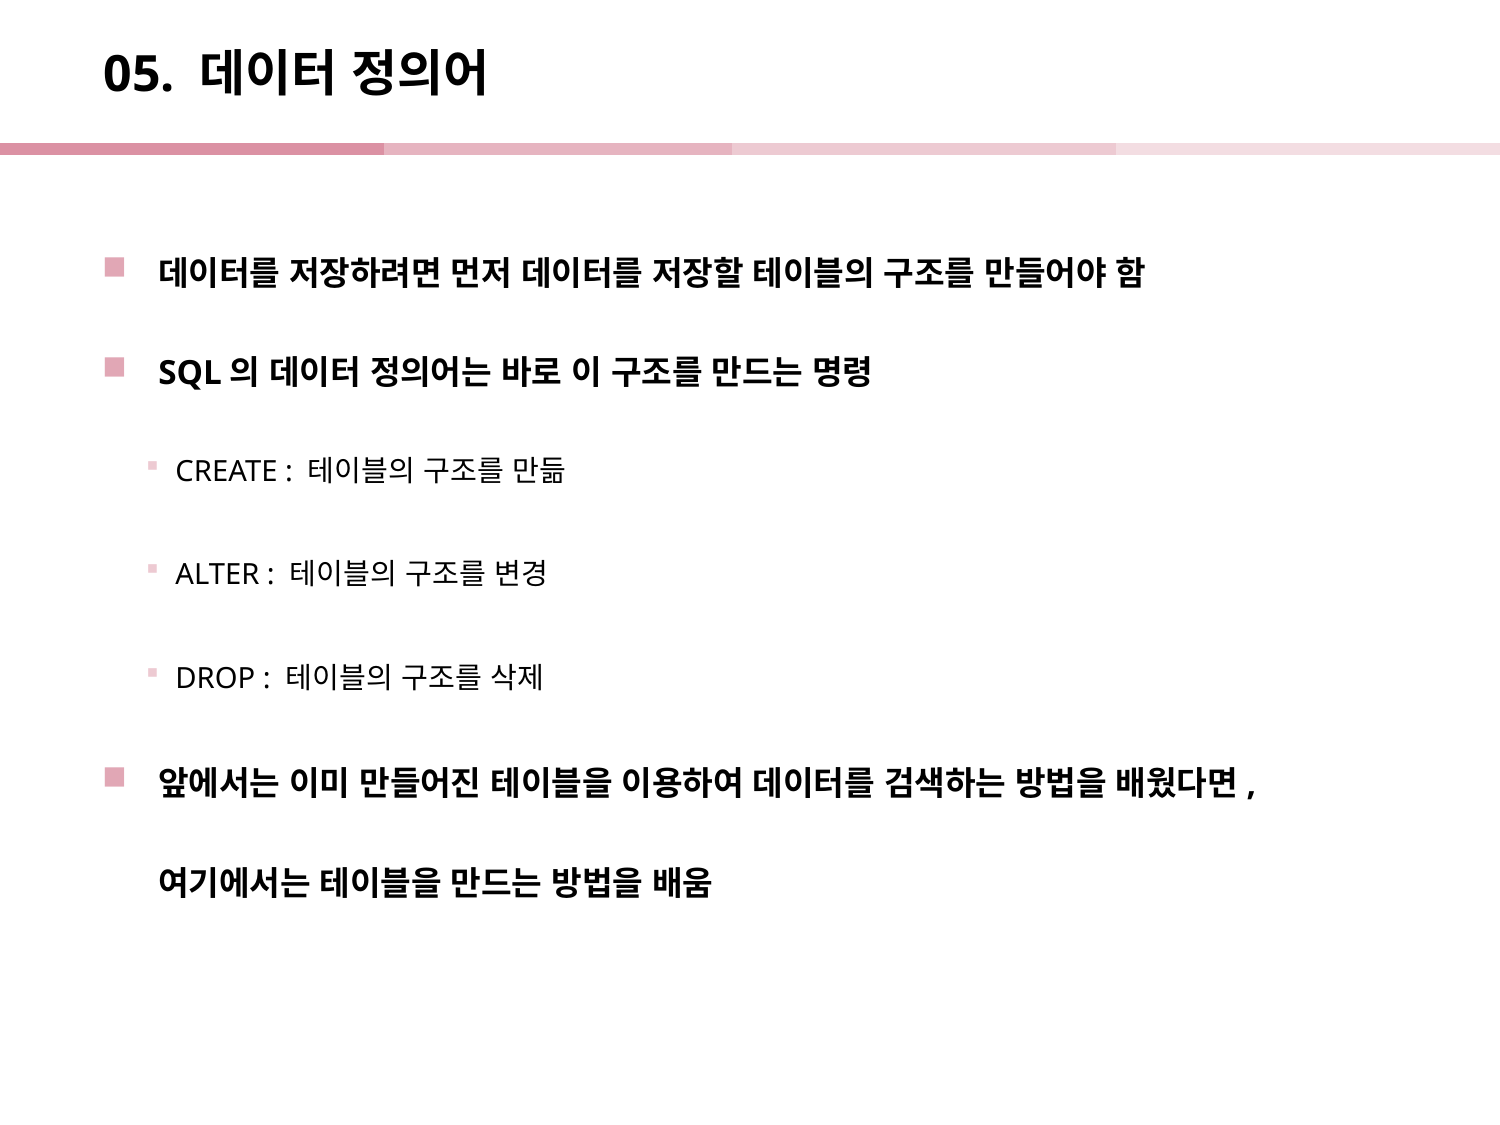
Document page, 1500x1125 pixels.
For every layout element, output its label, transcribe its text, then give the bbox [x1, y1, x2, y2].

list 데이터를 저장하려면 먼저 데이터를 저장할 테이블의 구조를 만들어야 함 SQL의 데이터 정의어는 바로 이 구조를 만드는 명령 CREATE : 테이블의 구조를 만듦 ALTER : 테이블의 구조를 변경 DROP : 테이블의 구조를 삭제 앞에서는 이미 만들어진 테이블을 이용하여 데이터를 검색하는 방법을 배웠다면, 여기에서는 테이블을 만드는 방법을 배움 [86, 184, 1434, 1071]
title 05. 데이터 정의어 [88, 30, 1329, 121]
